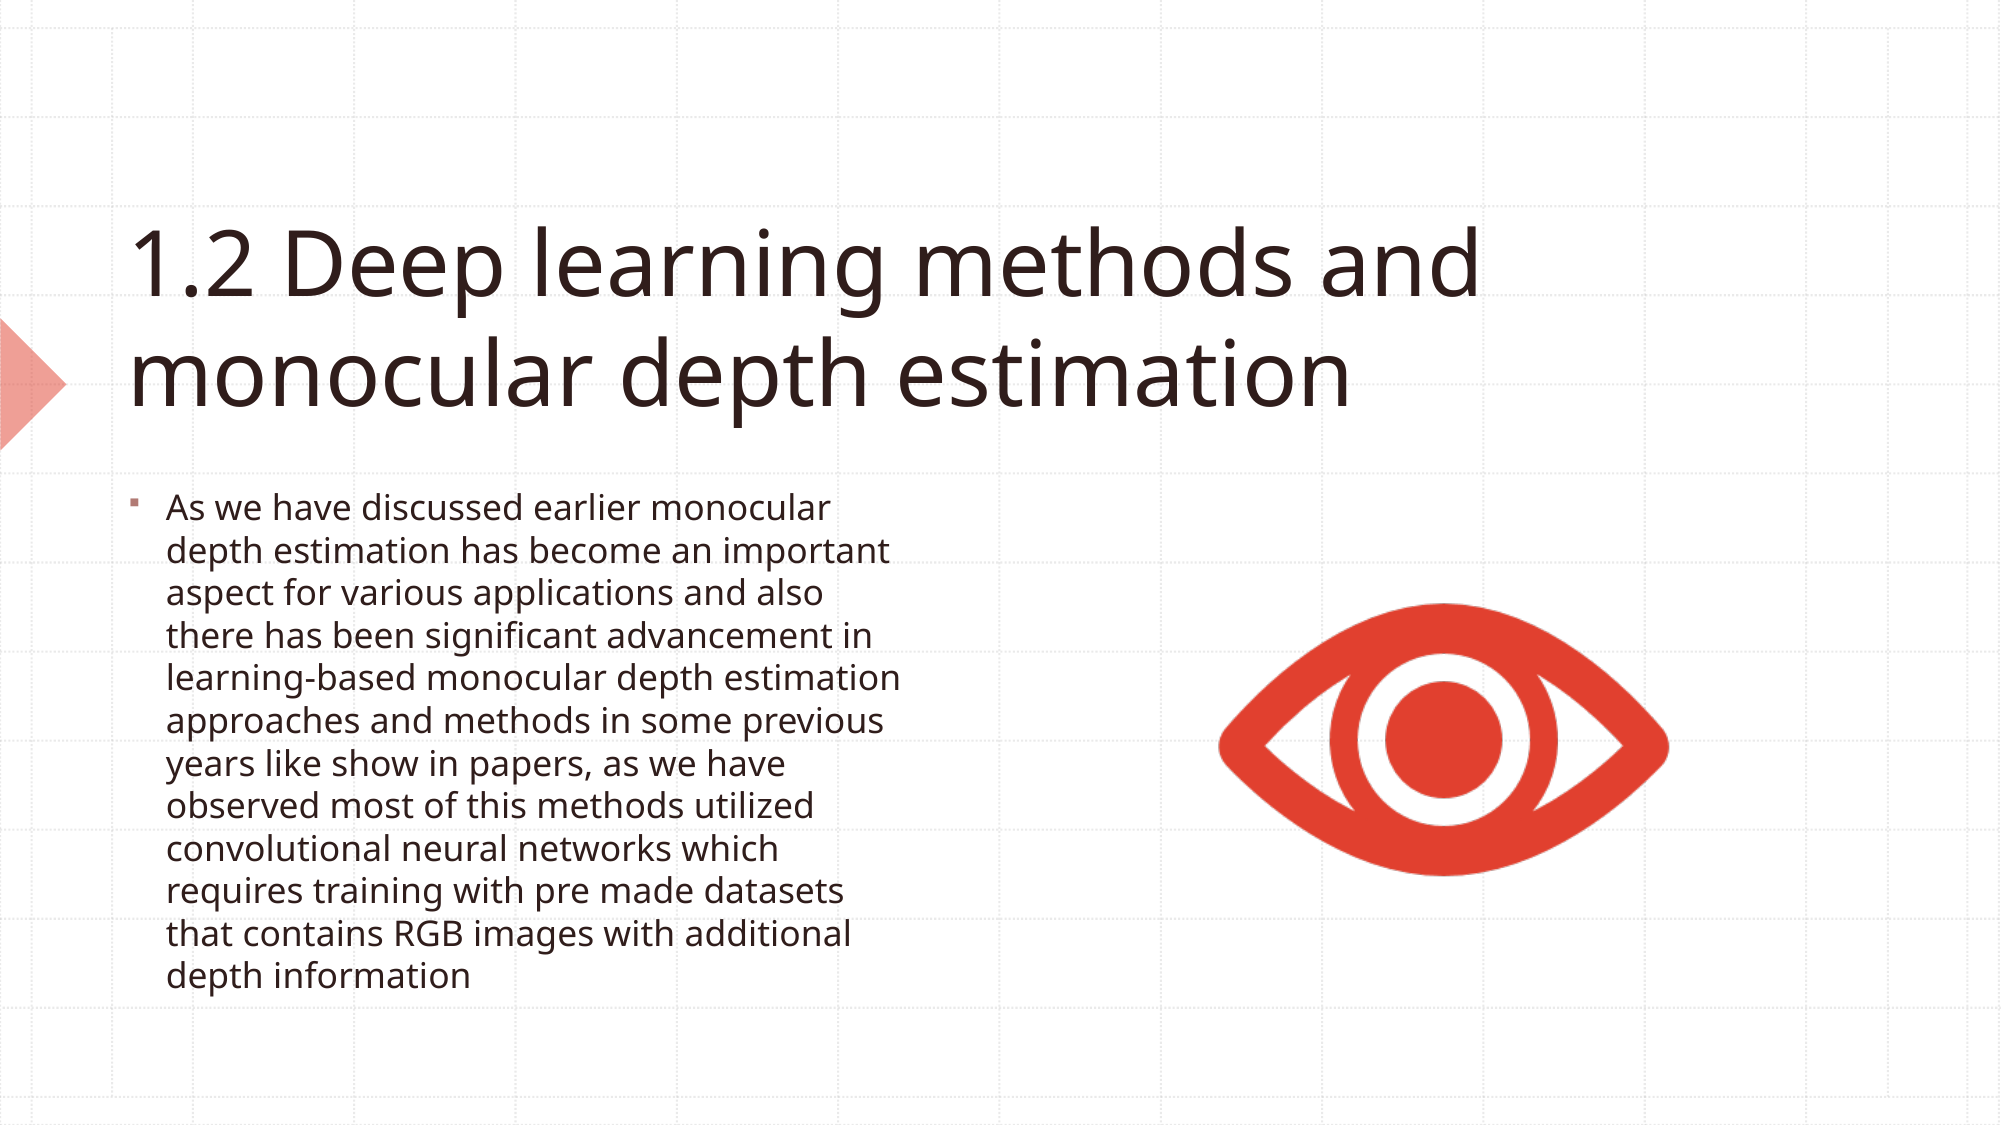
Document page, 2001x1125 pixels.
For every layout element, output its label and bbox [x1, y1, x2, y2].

picture [1177, 473, 1711, 1007]
text_box [0, 0, 2000, 1125]
